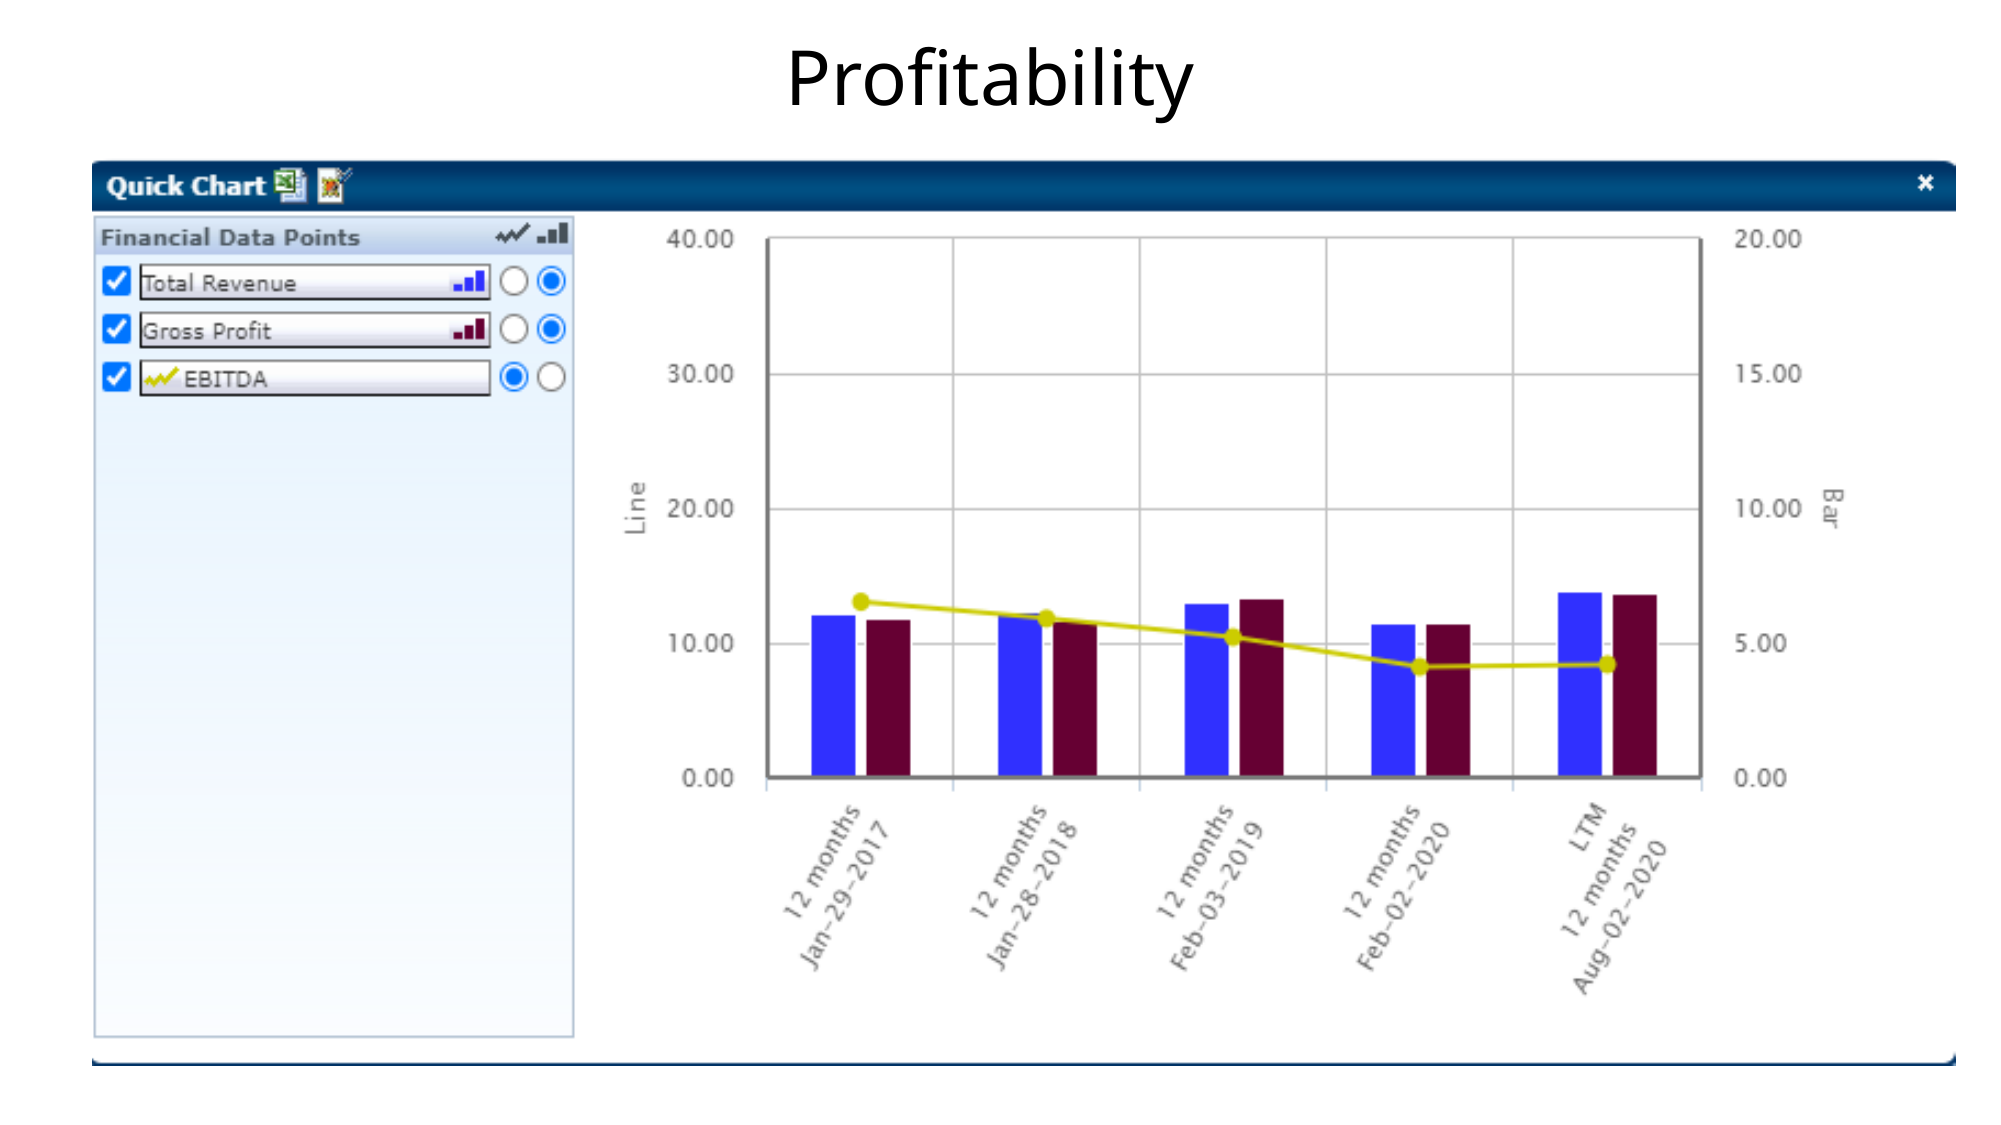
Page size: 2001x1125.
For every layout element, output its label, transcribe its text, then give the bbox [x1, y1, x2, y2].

picture [92, 157, 1956, 1066]
title Profitability [137, 32, 1863, 131]
